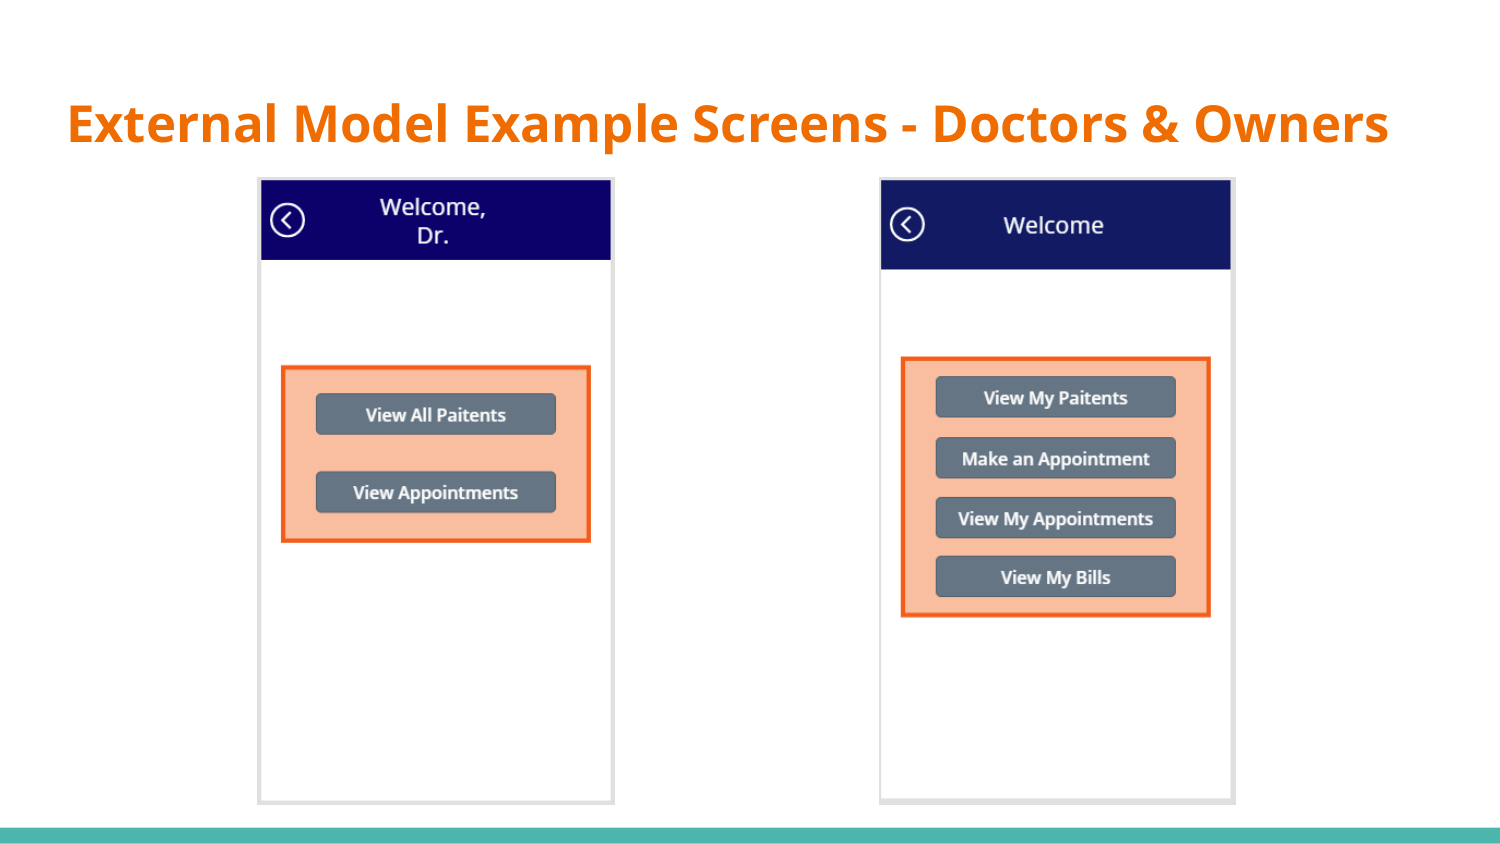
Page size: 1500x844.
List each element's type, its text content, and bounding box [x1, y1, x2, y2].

picture [879, 177, 1236, 805]
picture [256, 177, 615, 805]
title External Model Example Screens - Doctors & Owners [51, 72, 1449, 189]
